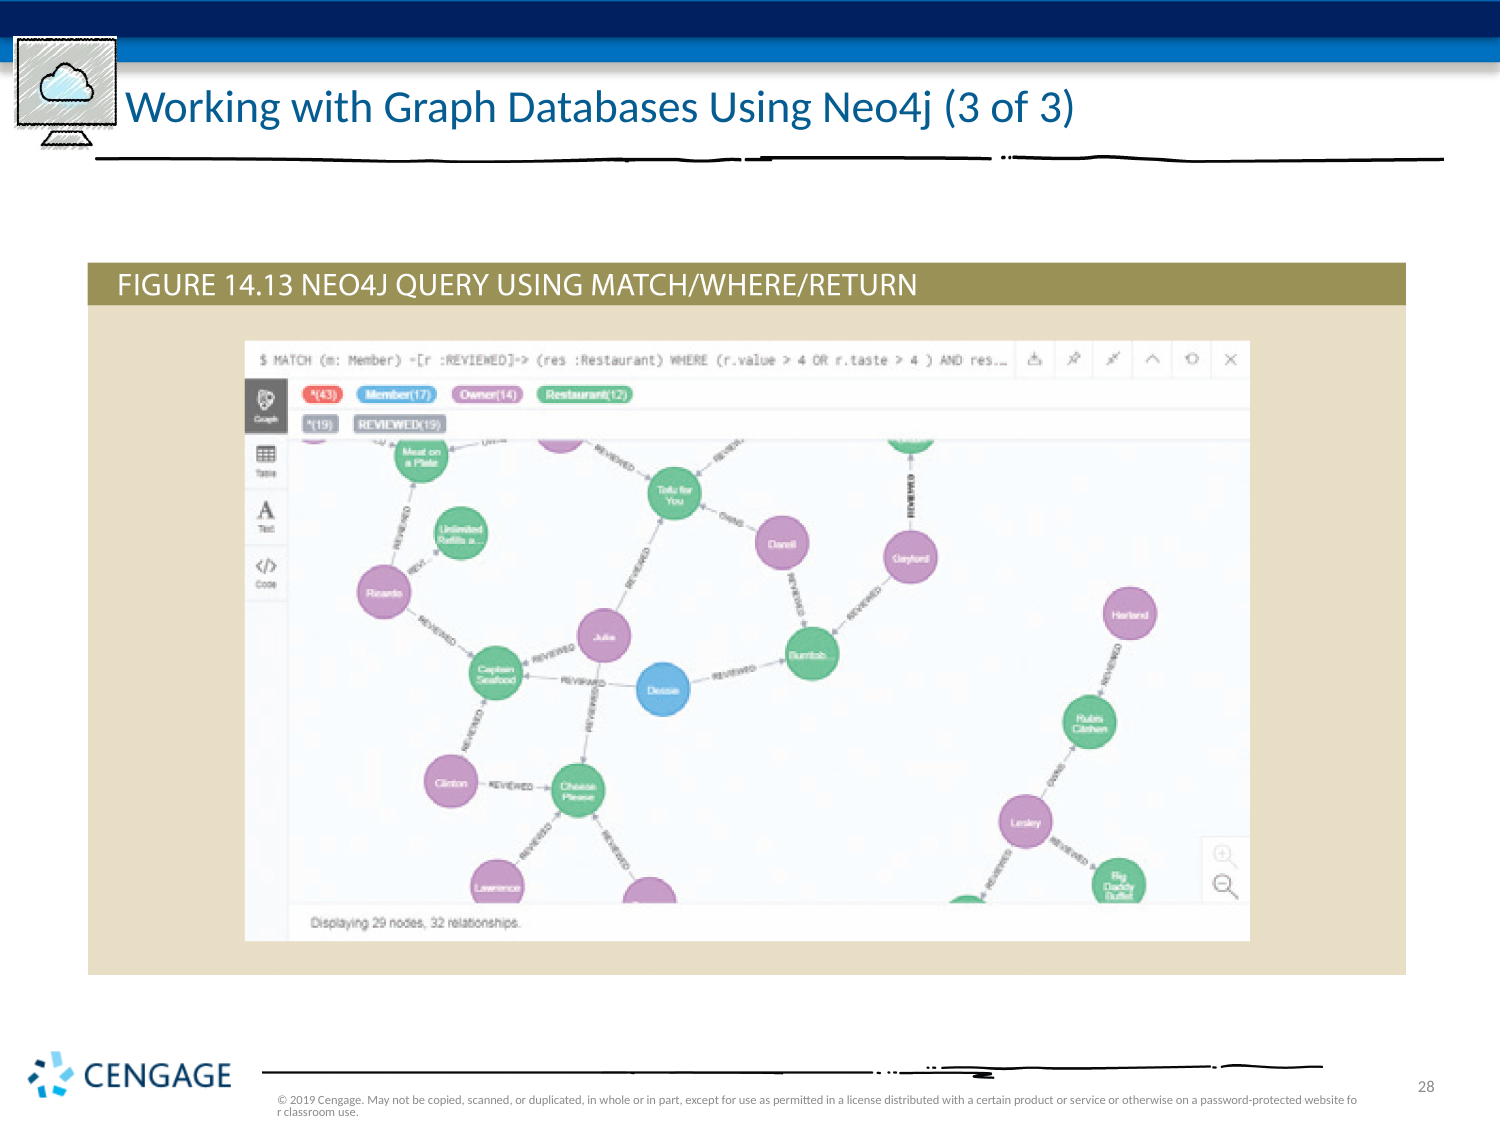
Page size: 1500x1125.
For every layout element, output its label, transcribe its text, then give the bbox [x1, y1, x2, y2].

picture [95, 155, 1444, 163]
picture [87, 262, 1407, 976]
picture [7, 1037, 244, 1111]
picture [13, 36, 117, 151]
footer © 2019 Cengage. May not be copied, scanned, or duplicated, in whole or in part, except for use as permitted in a license distributed with a certain product or service or otherwise on a password-protected website for classroom use. [262, 1079, 1375, 1120]
picture [262, 1064, 1323, 1079]
title Working with Graph Databases Using Neo4j (3 of 3) [125, 84, 1442, 133]
